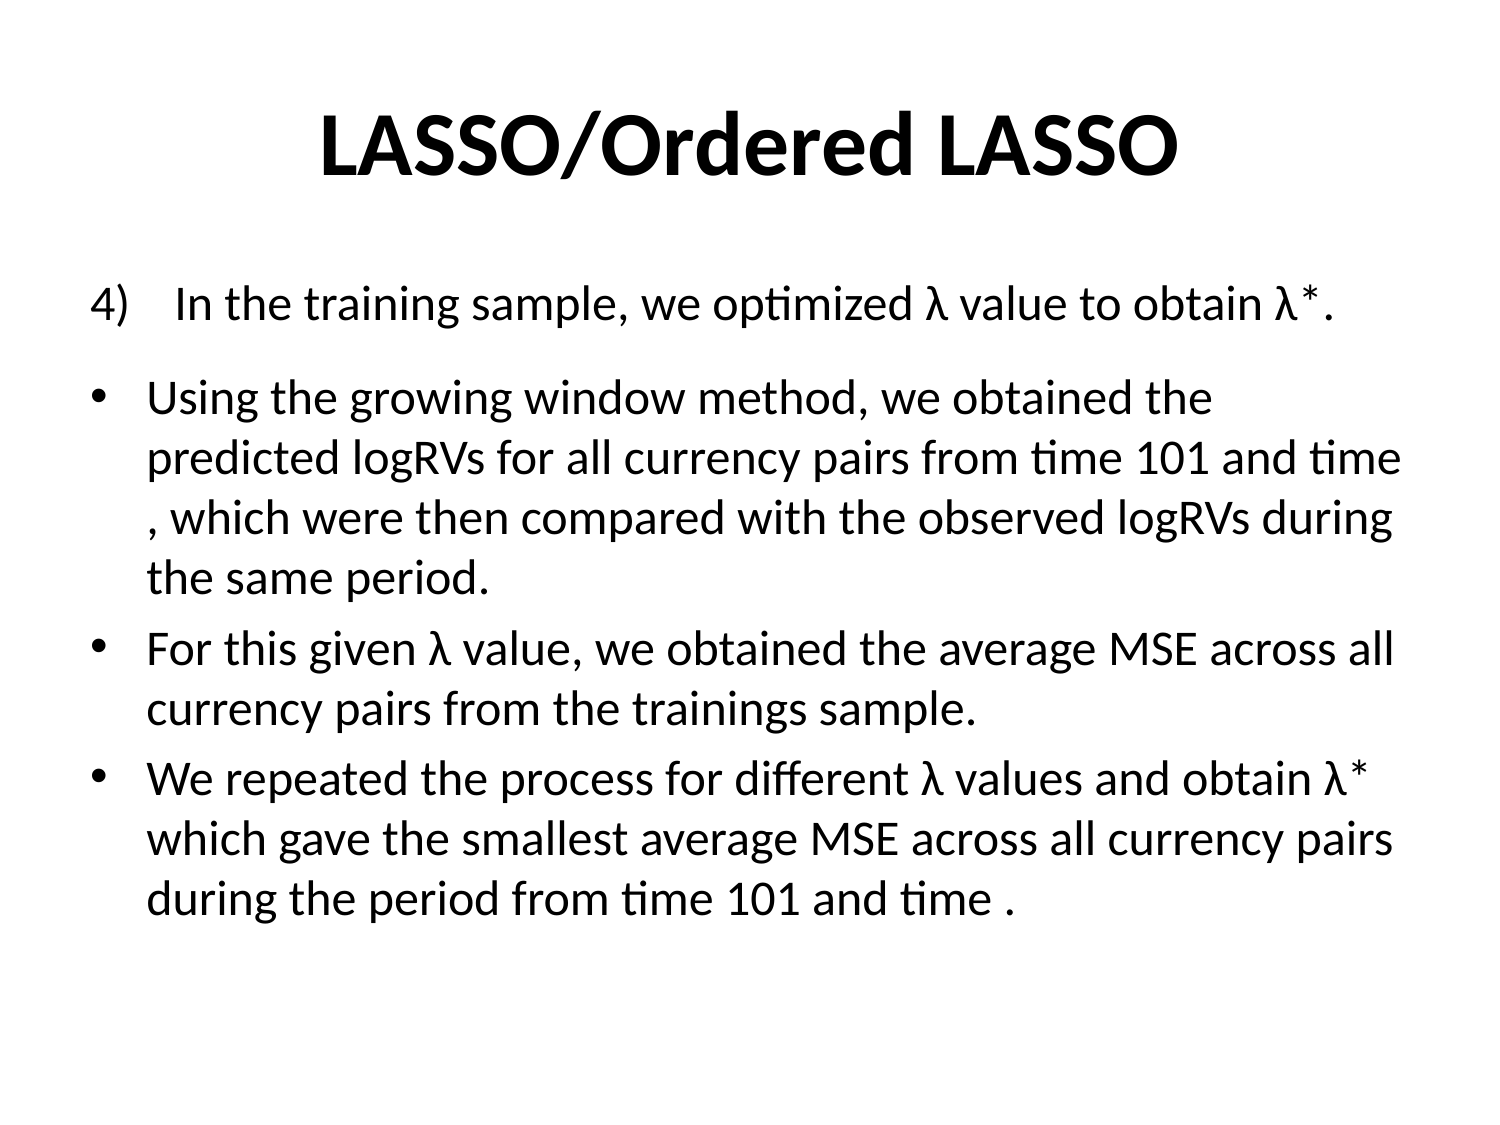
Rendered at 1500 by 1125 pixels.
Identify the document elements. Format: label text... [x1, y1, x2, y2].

title LASSO/Ordered LASSO [75, 45, 1425, 233]
